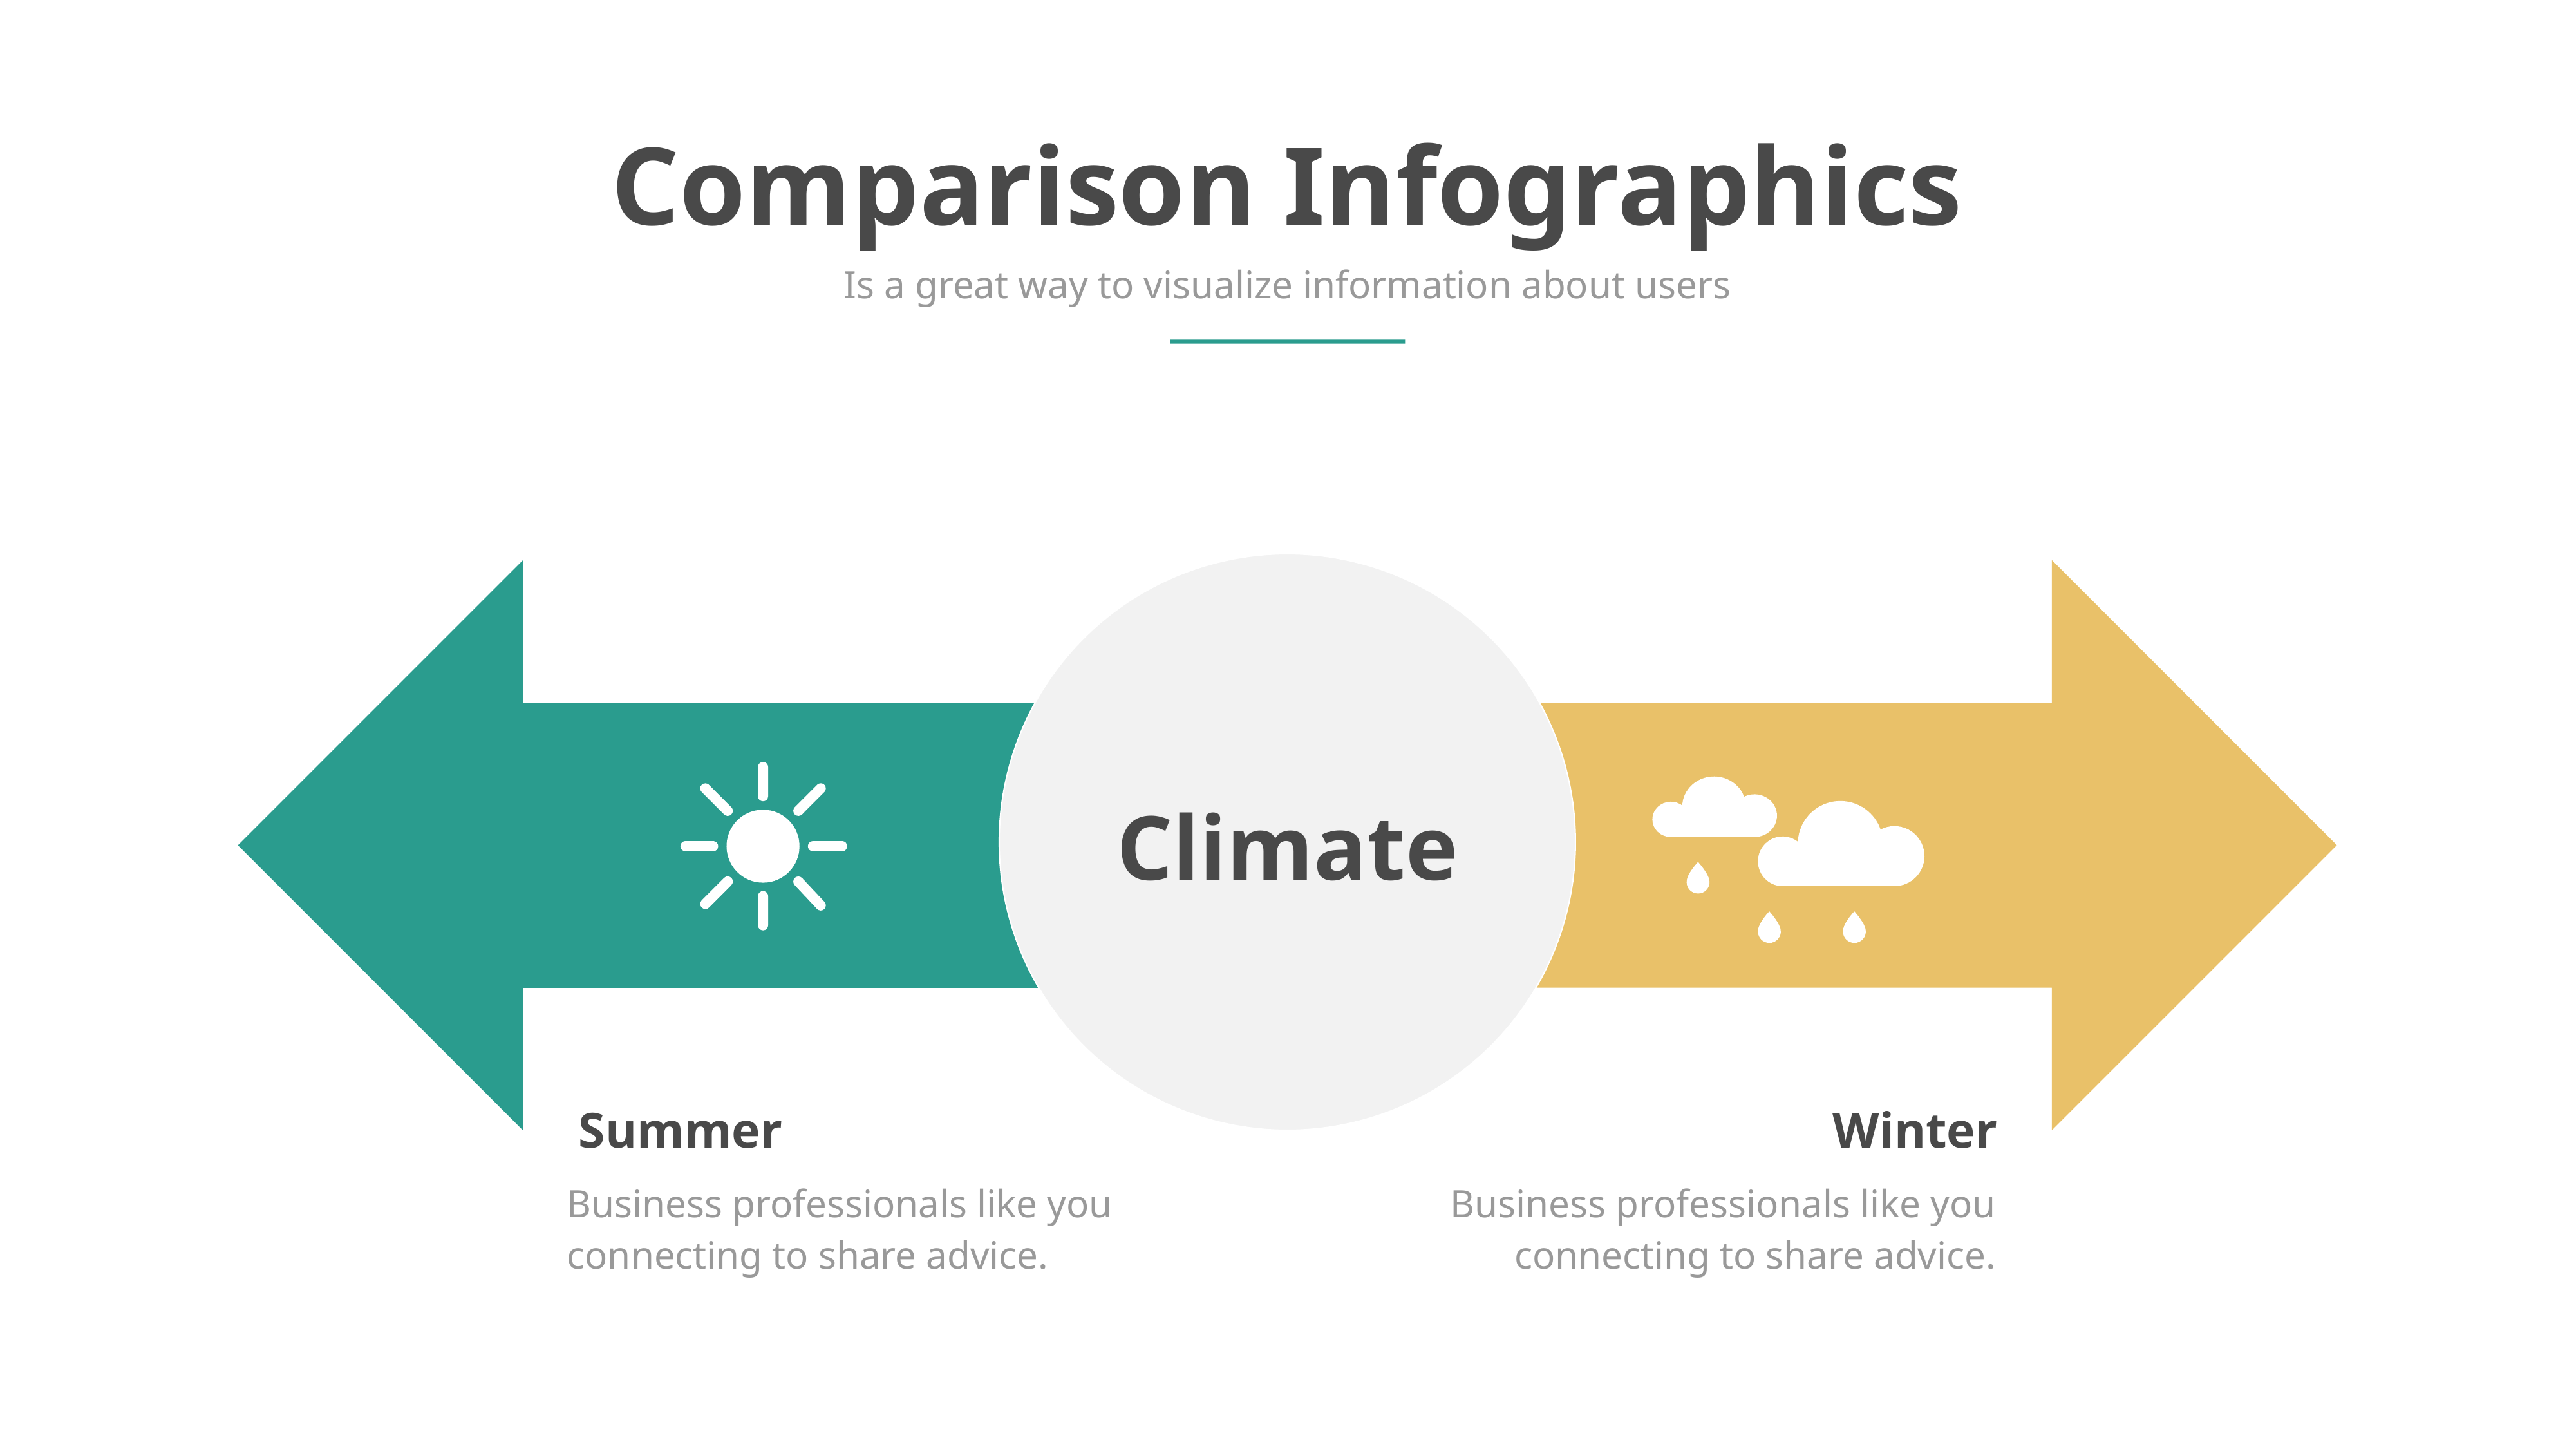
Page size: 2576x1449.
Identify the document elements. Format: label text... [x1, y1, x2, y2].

text_box Is a great way to visualize information about users [825, 256, 1749, 311]
text_box [1170, 339, 1406, 345]
text_box Comparison Infographics [601, 113, 1973, 252]
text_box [238, 553, 2337, 1282]
